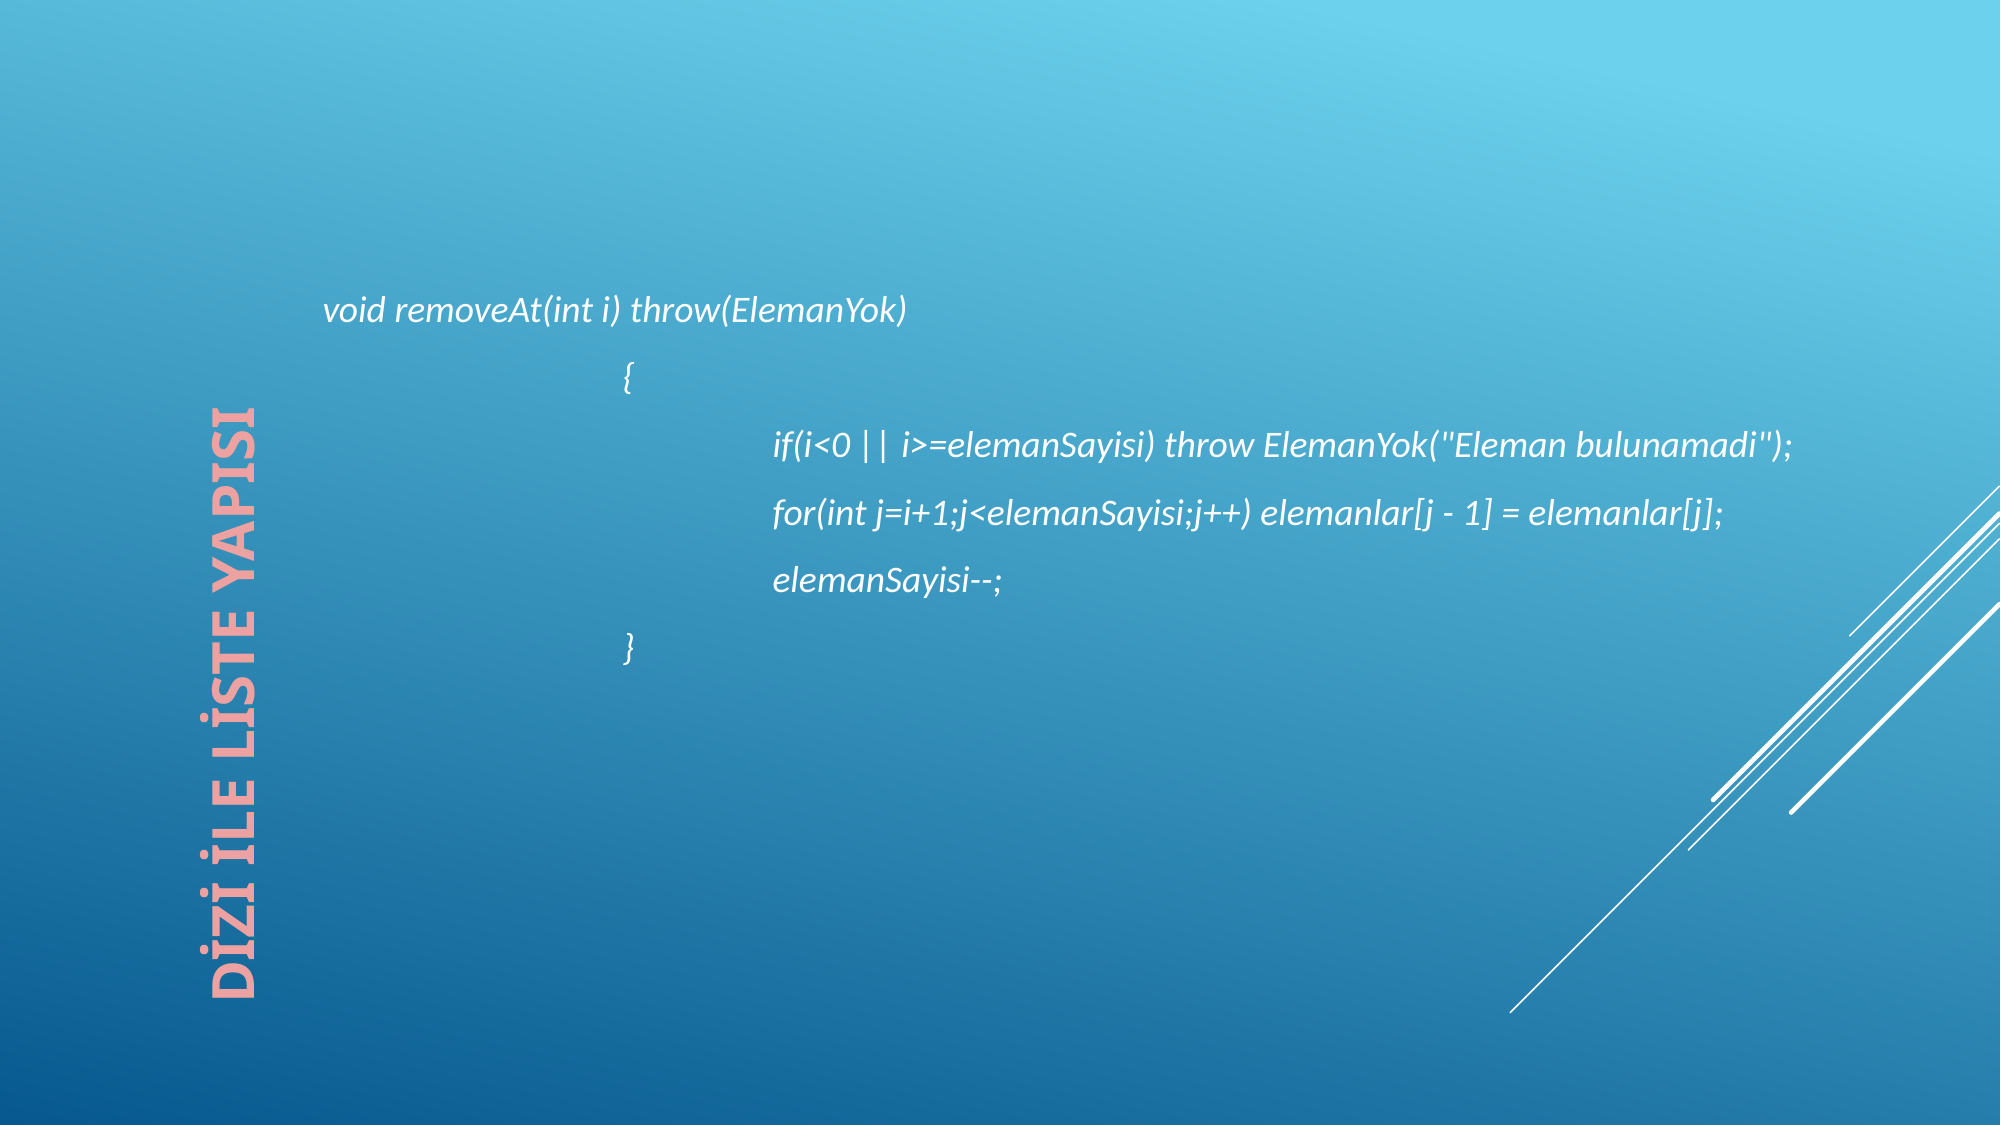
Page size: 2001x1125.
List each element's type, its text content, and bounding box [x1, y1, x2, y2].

text_box DİZİ İLE LİSTE YAPISI [188, 255, 274, 1019]
text_box void removeAt(int i) throw(ElemanYok) { if(i<0 || i>=elemanSayisi) throw ElemanYok("Eleman bulunamadi"); for(int j=i+1;j<elemanSayisi;j++) elemanlar[j - 1] = elemanlar[j]; elemanSayisi--; } [307, 255, 1866, 675]
